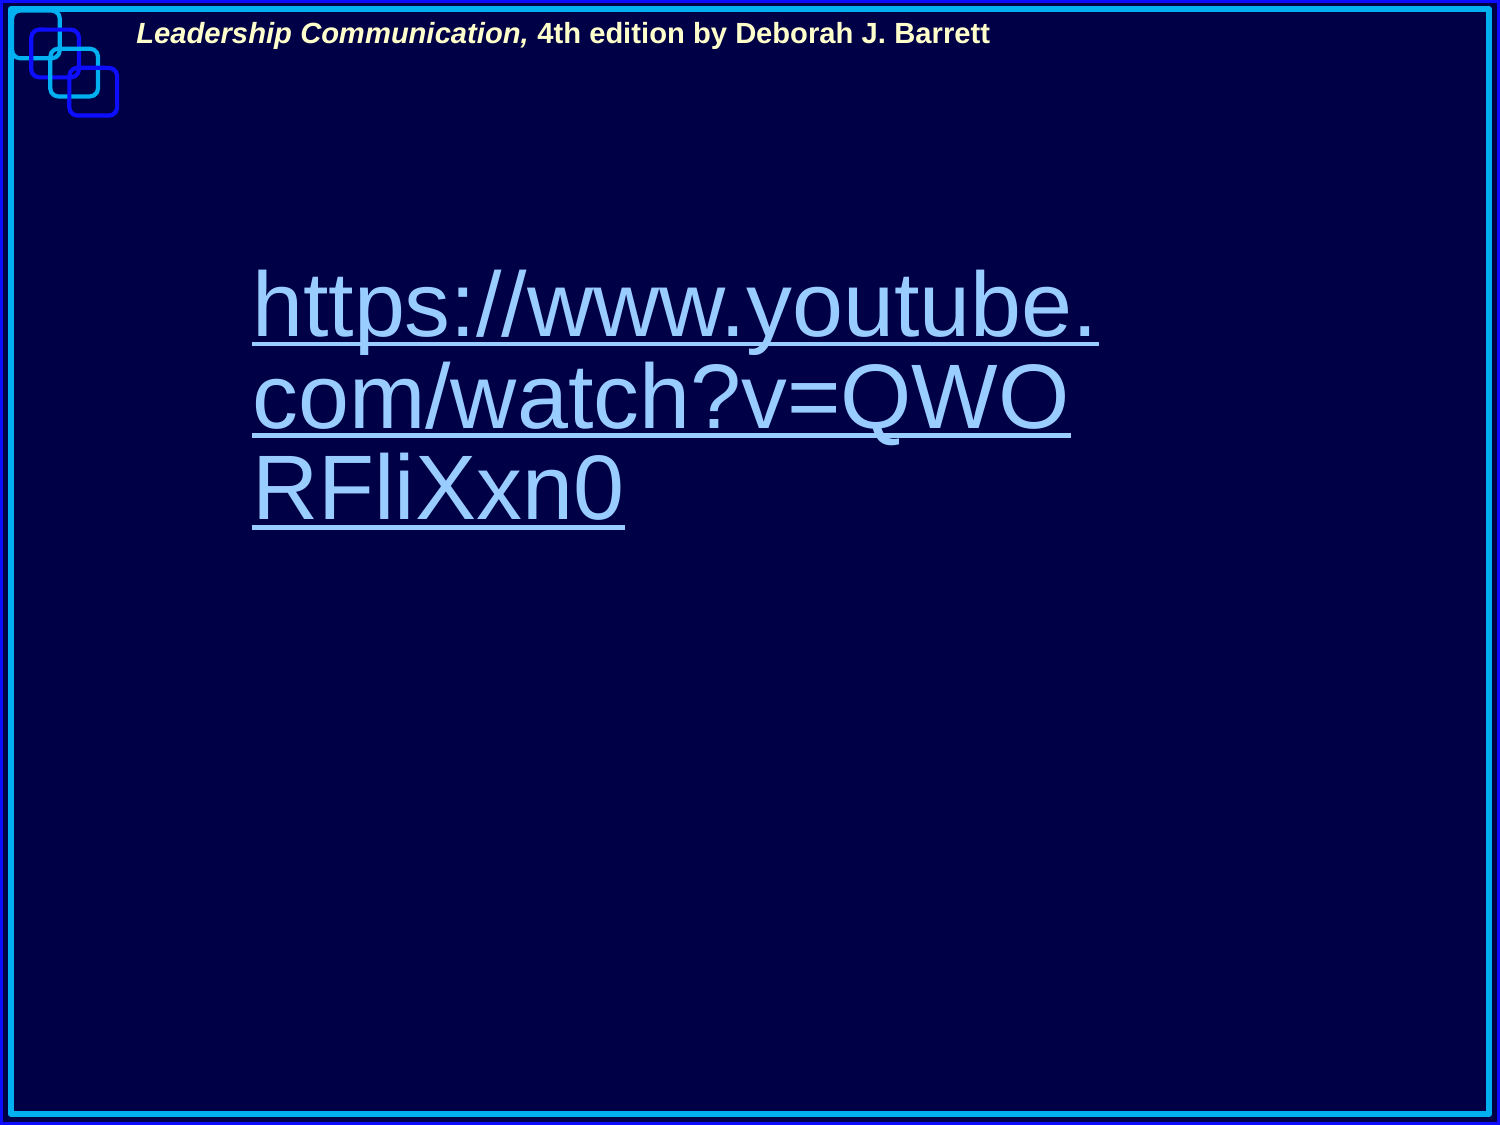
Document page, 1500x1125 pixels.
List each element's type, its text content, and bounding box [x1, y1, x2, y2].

text_box https://www.youtube.com/watch?v=QWORFliXxn0 [237, 237, 1125, 363]
